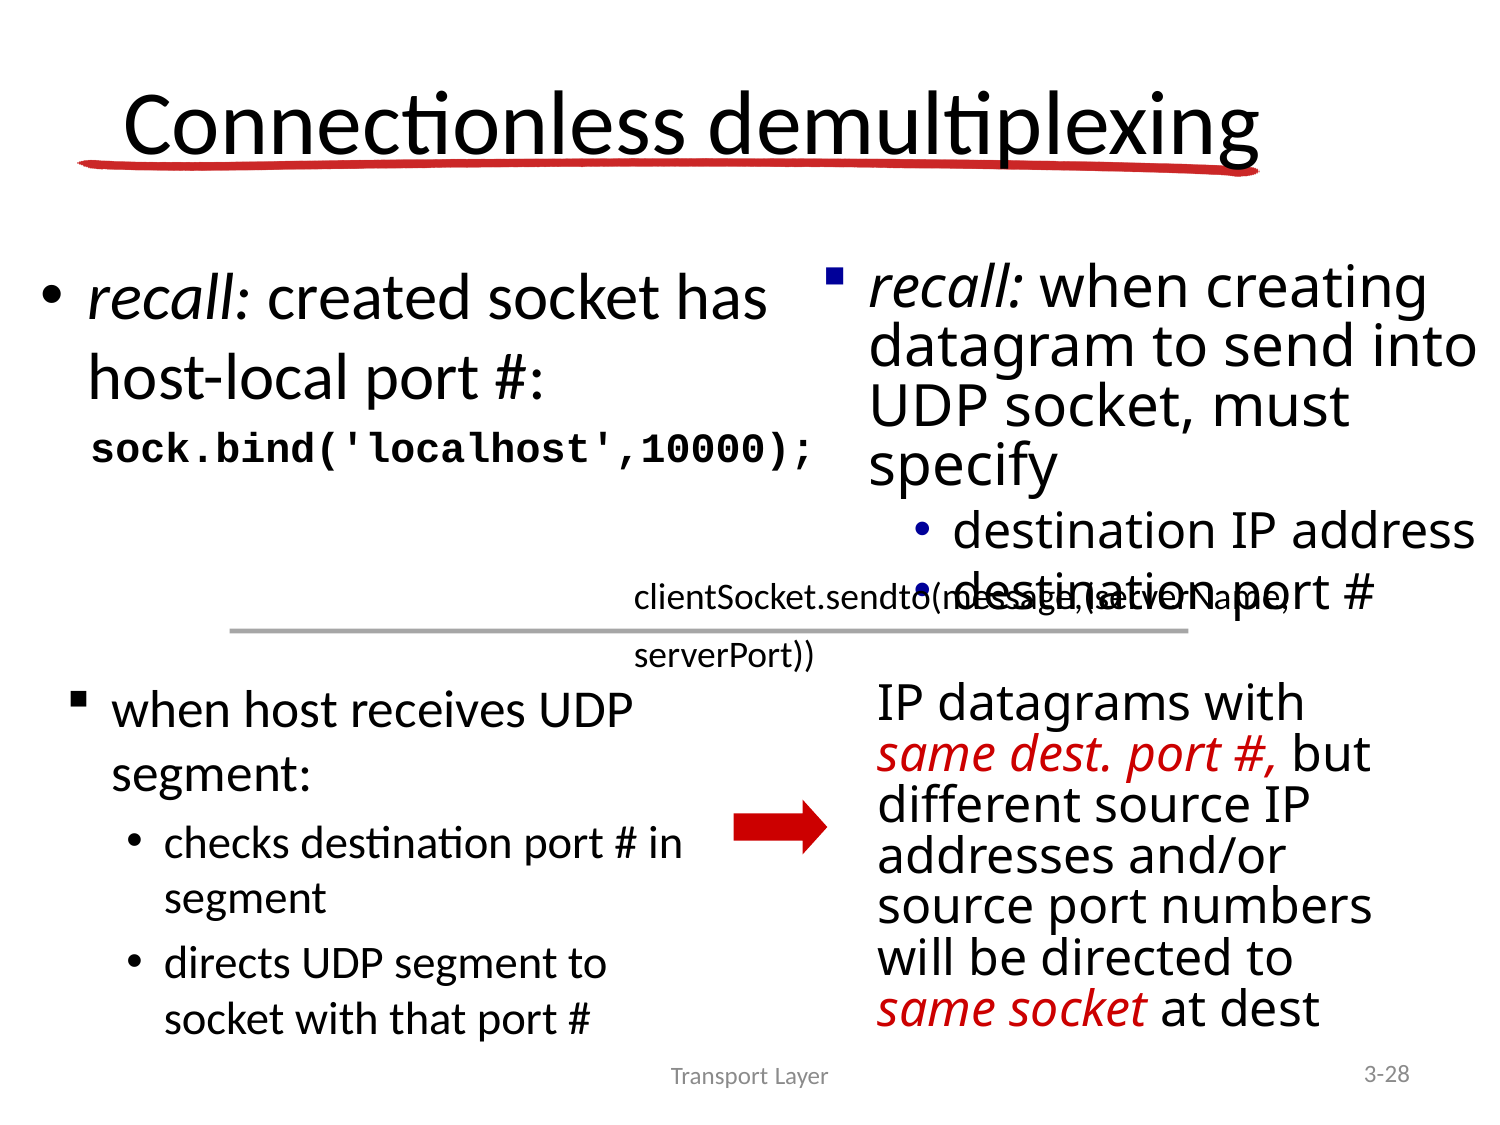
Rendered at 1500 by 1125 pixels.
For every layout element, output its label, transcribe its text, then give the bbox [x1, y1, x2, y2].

text_box recall: when creating datagram to send into UDP socket, must specify destination IP address destination port # [797, 190, 1500, 469]
title Connectionless demultiplexing [55, 23, 1331, 212]
text_box IP datagrams with same dest. port #, but different source IP addresses and/or source port numbers will be directed to same socket at dest [862, 683, 1426, 1025]
text_box clientSocket.sendto(message,(serverName, serverPort)) [618, 551, 1486, 683]
slide_number 3-28 [1074, 1042, 1425, 1103]
list recall: created socket has host-local port #: sock.bind('localhost',10000); [15, 245, 844, 551]
footer Transport Layer [512, 1042, 988, 1103]
list when host receives UDP segment: checks destination port # in segment directs UDP segment to socket with that port # [51, 666, 727, 1056]
text_box [734, 801, 827, 853]
picture [72, 153, 1273, 182]
